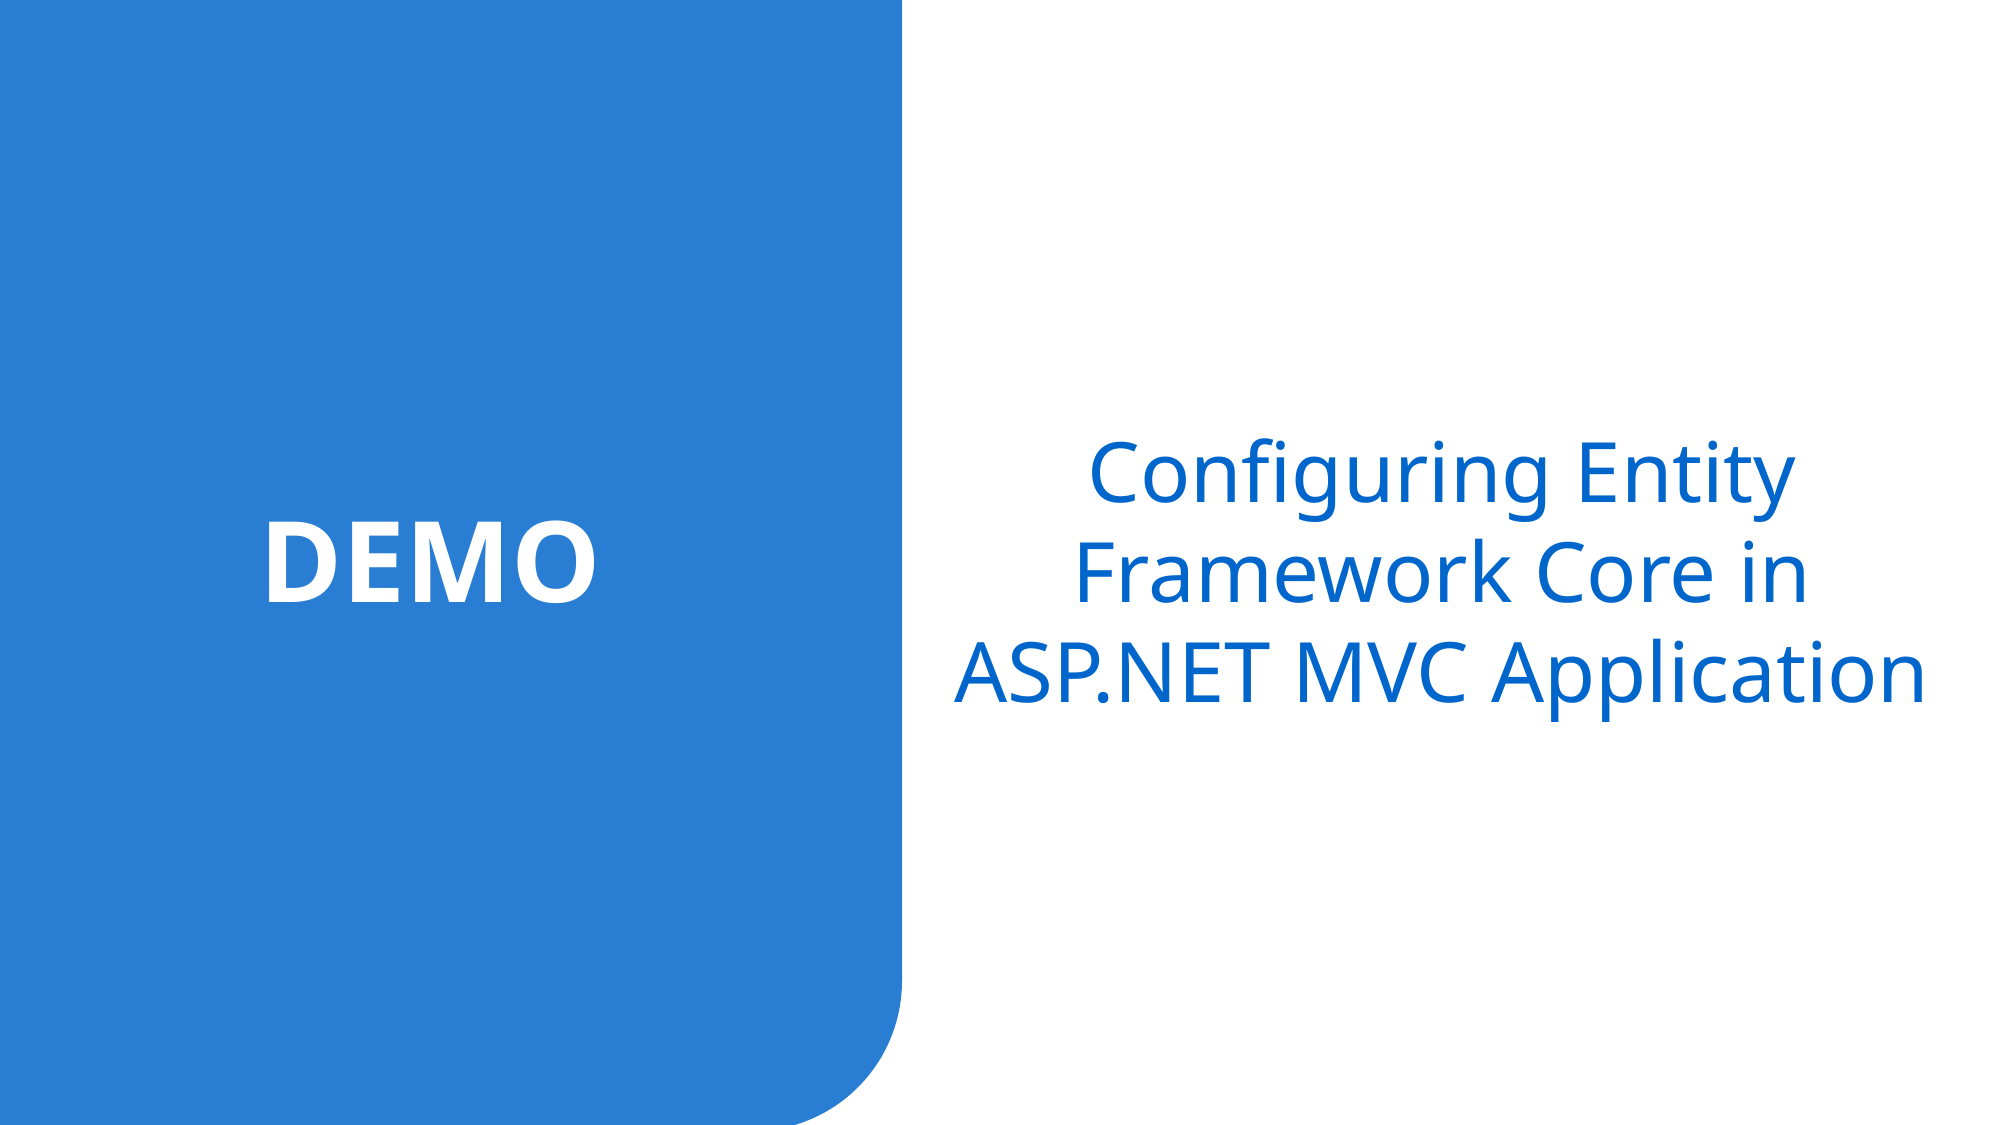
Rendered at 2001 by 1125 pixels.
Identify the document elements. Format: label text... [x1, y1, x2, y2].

text_box DEMO [244, 482, 797, 812]
text_box Configuring Entity Framework Core in ASP.NET MVC Application [906, 411, 1978, 768]
